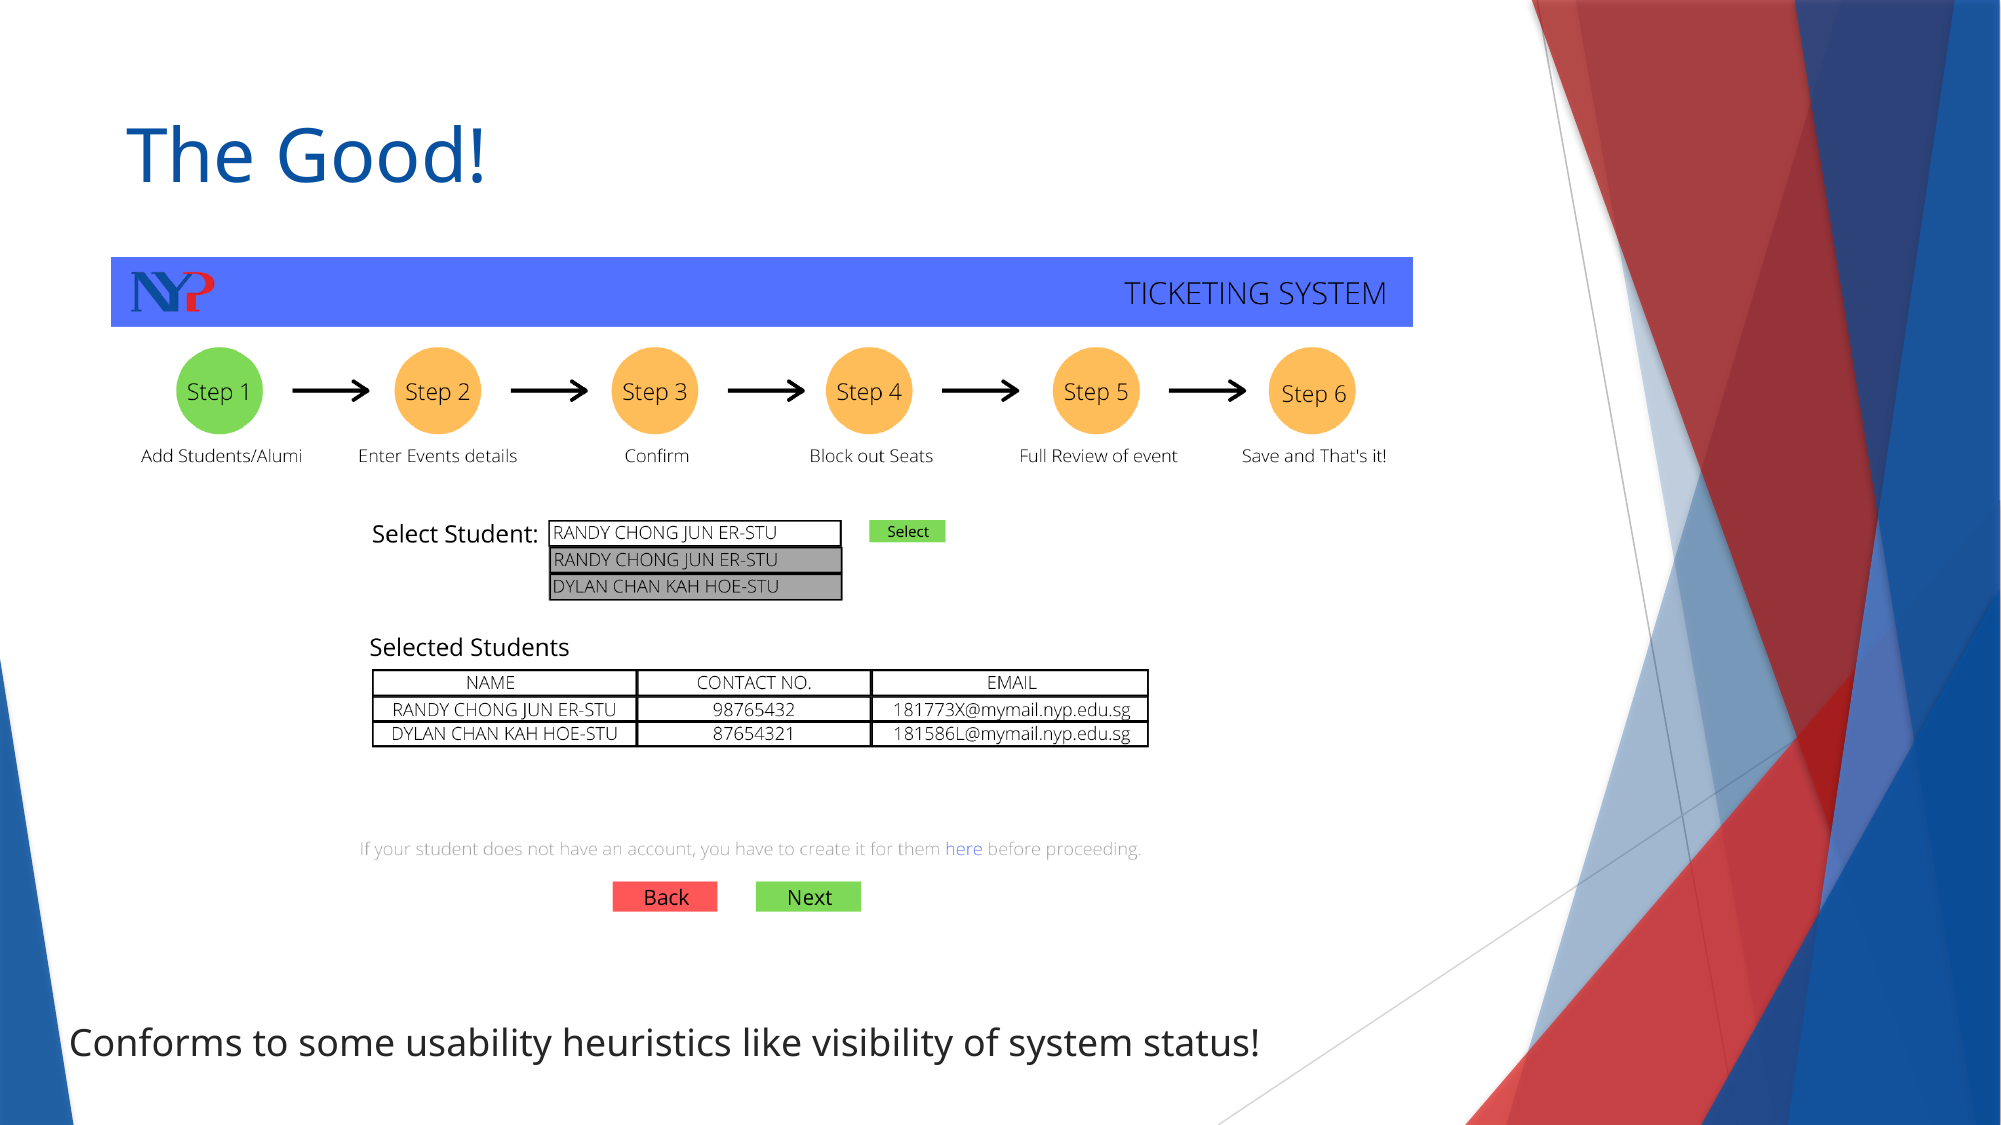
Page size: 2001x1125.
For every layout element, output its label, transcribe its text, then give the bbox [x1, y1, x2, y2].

text_box Conforms to some usability heuristics like visibility of system status! [54, 1011, 1277, 1072]
title The Good! [111, 99, 1522, 317]
picture [110, 256, 1414, 991]
